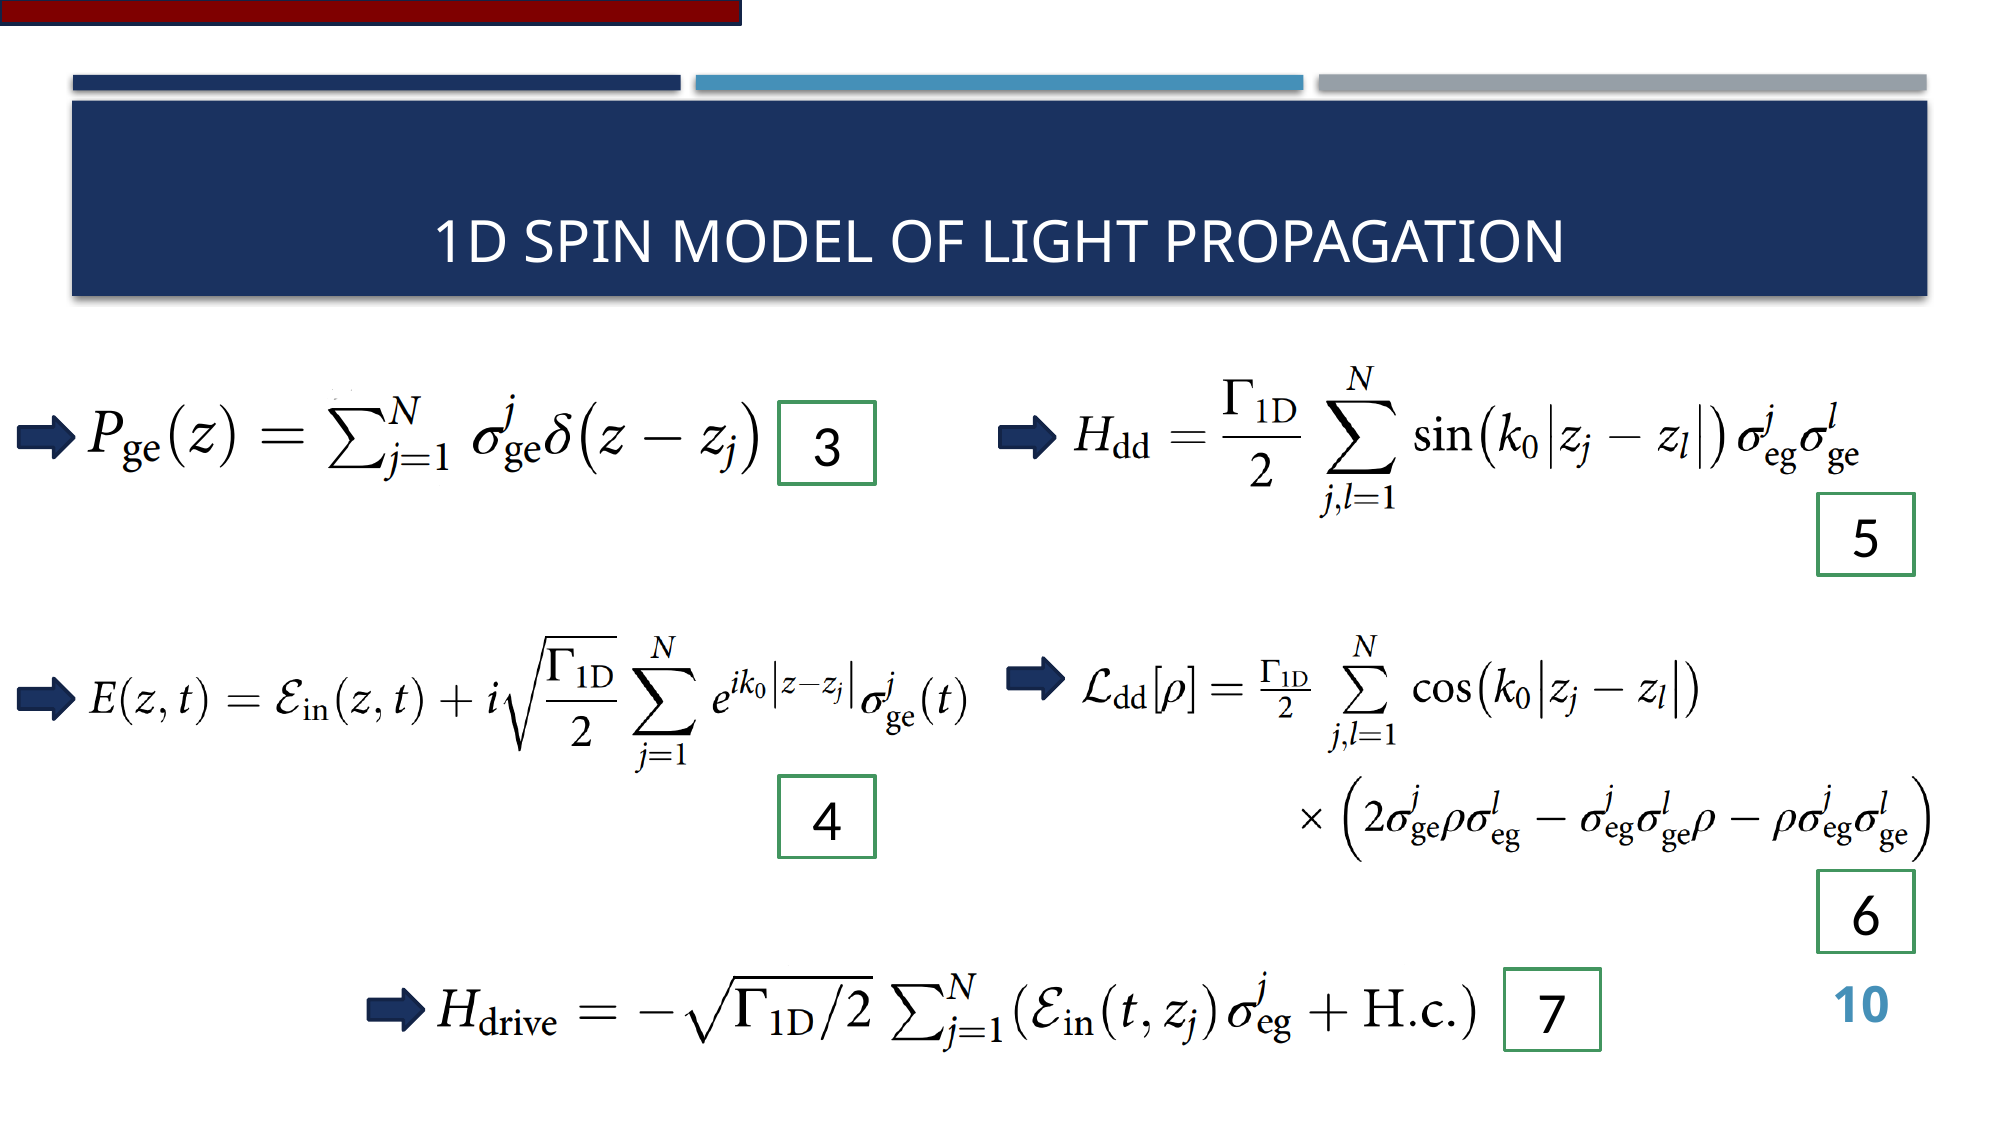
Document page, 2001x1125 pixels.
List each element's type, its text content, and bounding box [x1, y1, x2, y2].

text_box [366, 987, 419, 1032]
text_box 3 [777, 400, 877, 486]
text_box [1006, 656, 1063, 701]
text_box [0, 0, 742, 26]
slide_number 10 [1732, 977, 1905, 1037]
picture [425, 935, 1479, 1057]
text_box 5 [1816, 492, 1916, 577]
picture [1069, 623, 1943, 888]
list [323, 360, 763, 494]
picture [81, 388, 308, 481]
title 1D spin model of light propagation [95, 115, 1905, 282]
text_box 7 [1503, 967, 1602, 1052]
text_box 6 [1816, 897, 1916, 954]
text_box 4 [777, 790, 877, 859]
picture [81, 600, 971, 780]
text_box [998, 415, 1057, 460]
picture [1069, 360, 1869, 519]
text_box [16, 676, 75, 721]
text_box [16, 415, 75, 460]
